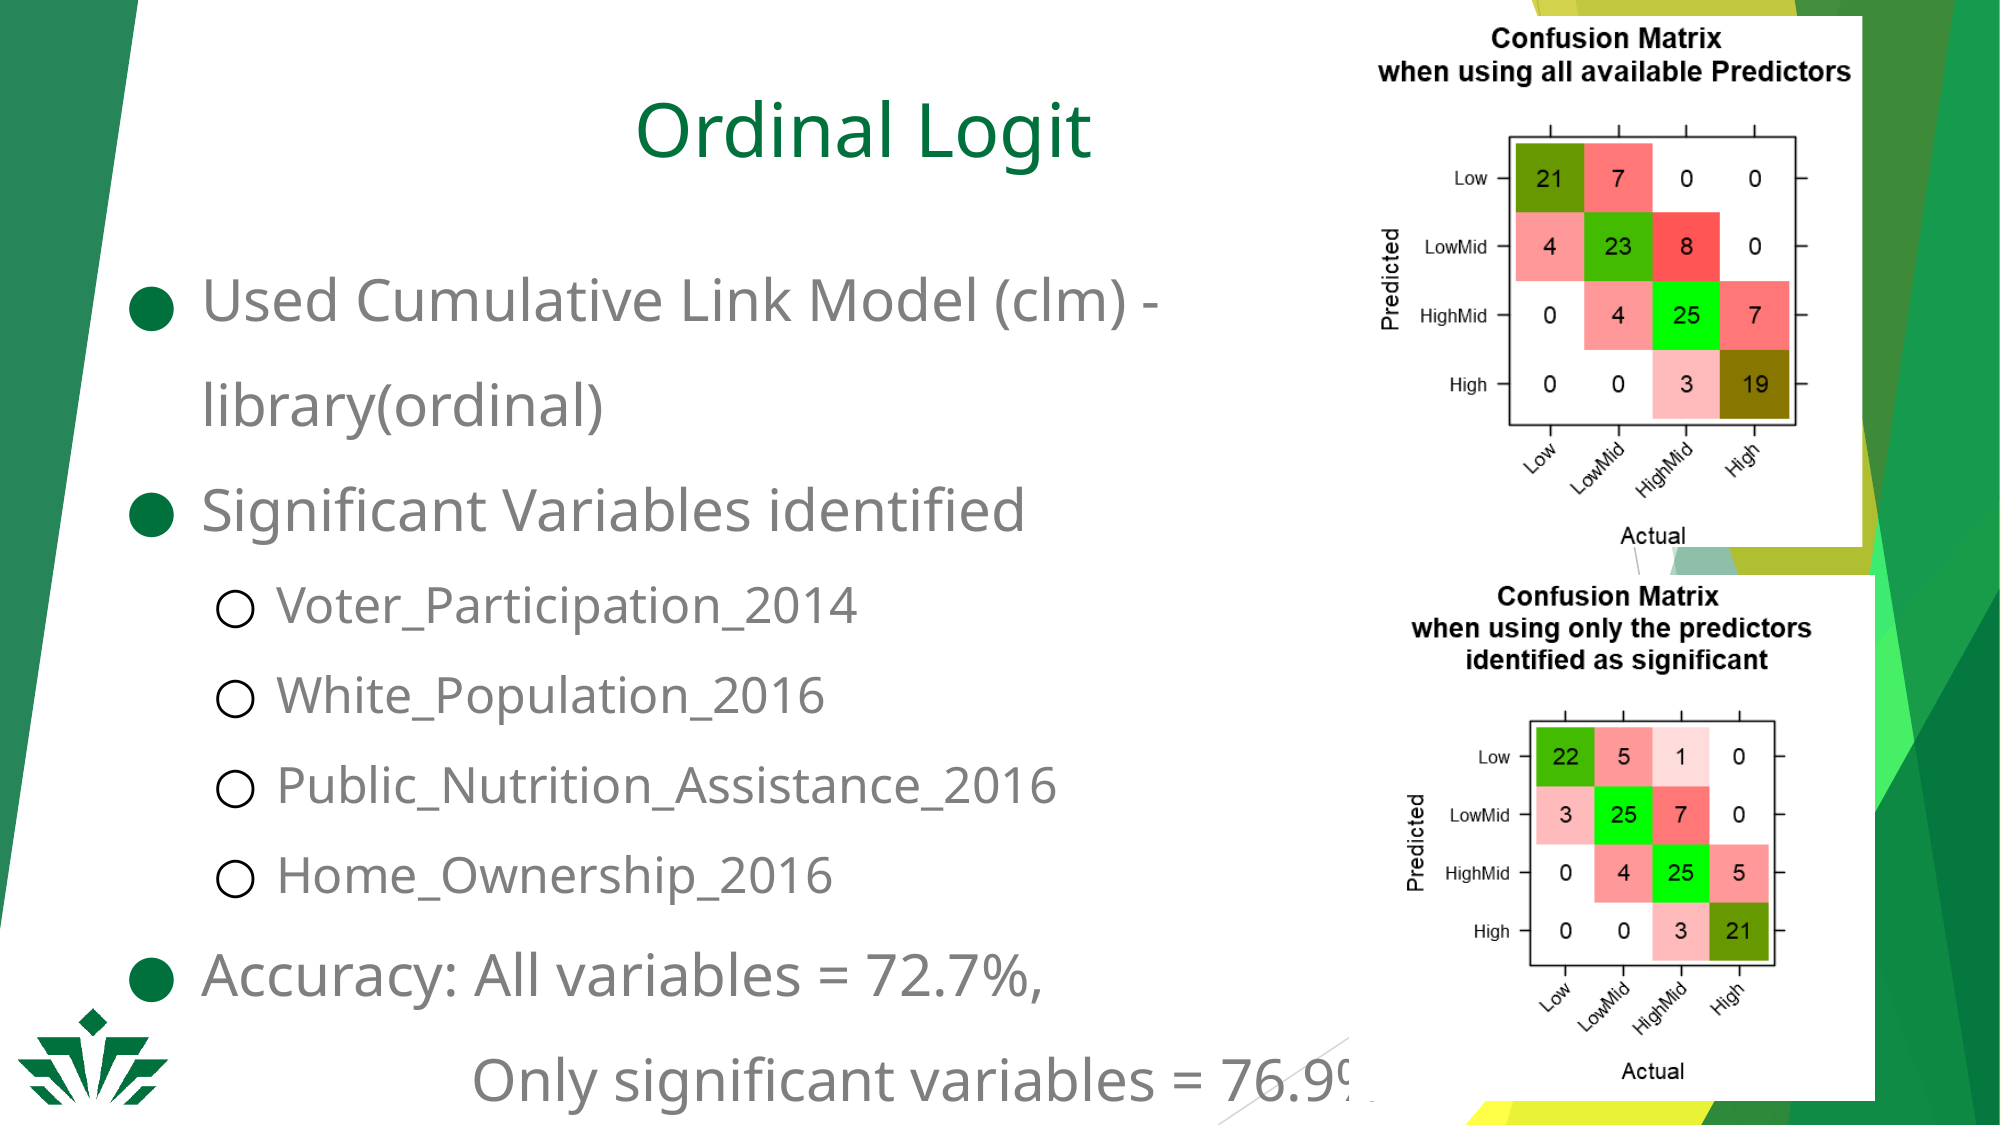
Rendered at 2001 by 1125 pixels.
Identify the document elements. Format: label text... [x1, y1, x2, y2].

text_box Ordinal Logit [206, 75, 1331, 213]
picture [16, 1008, 170, 1105]
picture [1349, 575, 1876, 1101]
picture [1337, 15, 1863, 547]
text_box Used Cumulative Link Model (clm) - library(ordinal) Significant Variables identified Voter_Participation_2014 White_Population_2016 Public_Nutrition_Assistance_2016 Home_Ownership_2016 Accuracy: All variables = 72.7%, Only significant variables = 76.9% [111, 220, 1522, 996]
